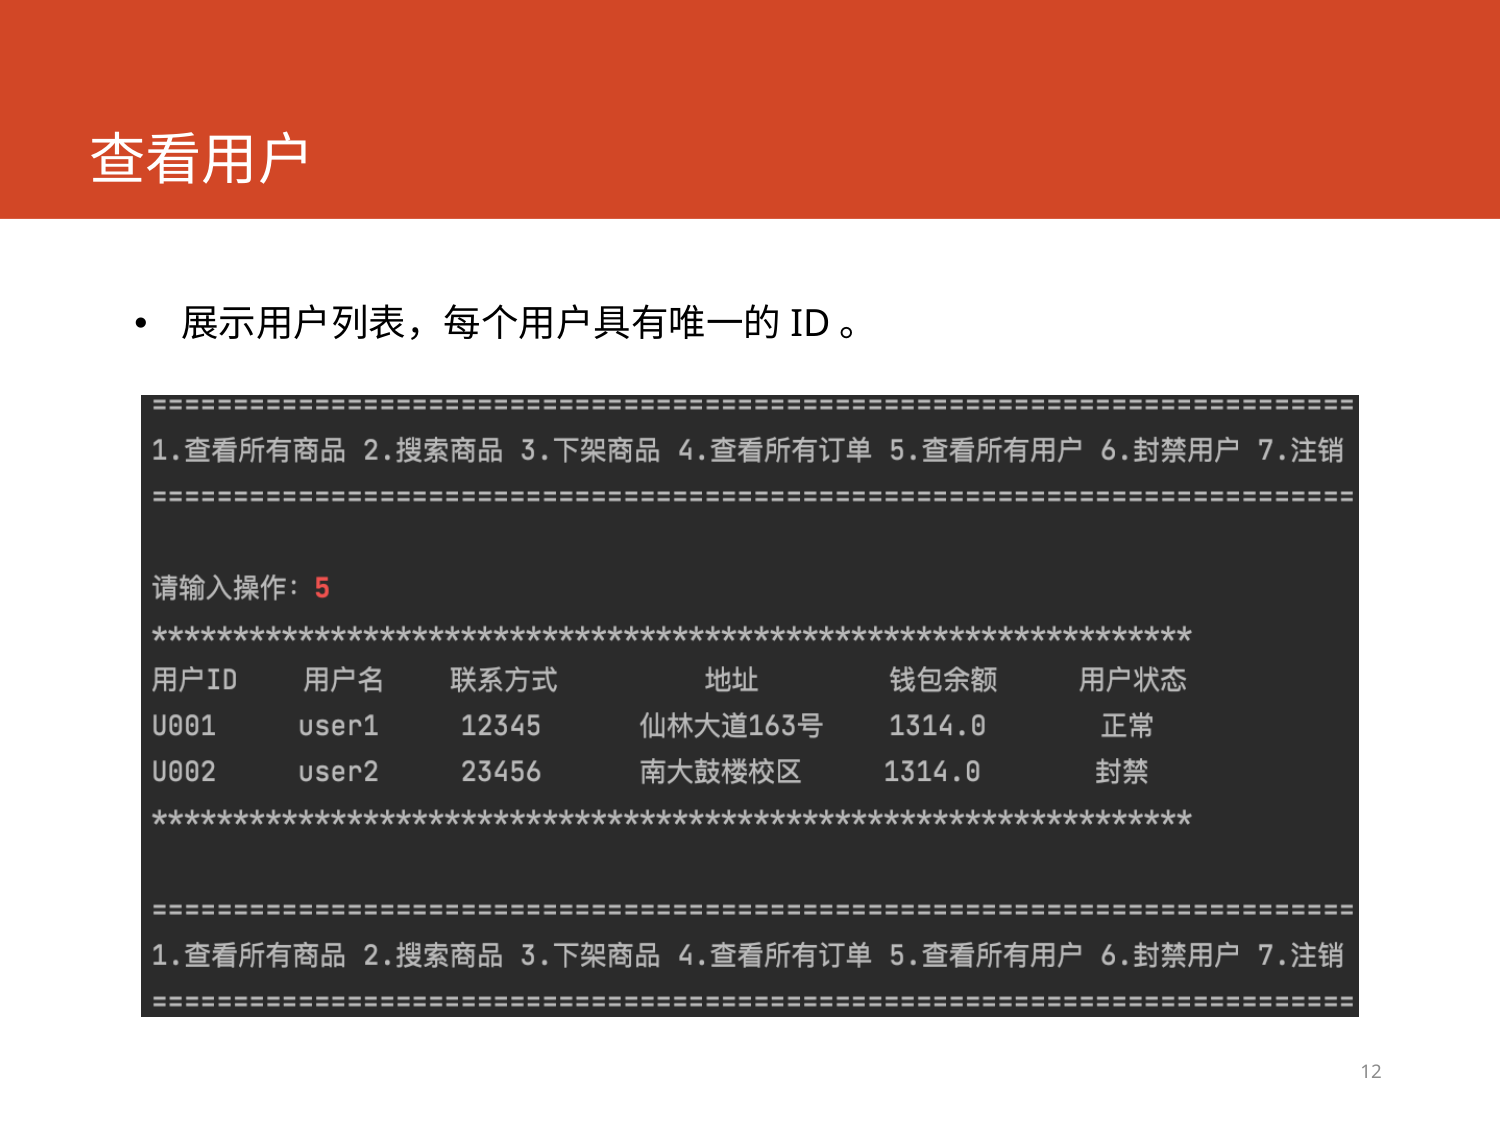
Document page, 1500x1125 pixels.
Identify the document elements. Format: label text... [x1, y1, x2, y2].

text_box 展示用户列表，每个用户具有唯一的ID。 [119, 292, 1150, 352]
picture [141, 395, 1359, 1017]
title 查看用户 [74, 0, 1397, 199]
slide_number 12 [993, 1042, 1397, 1103]
